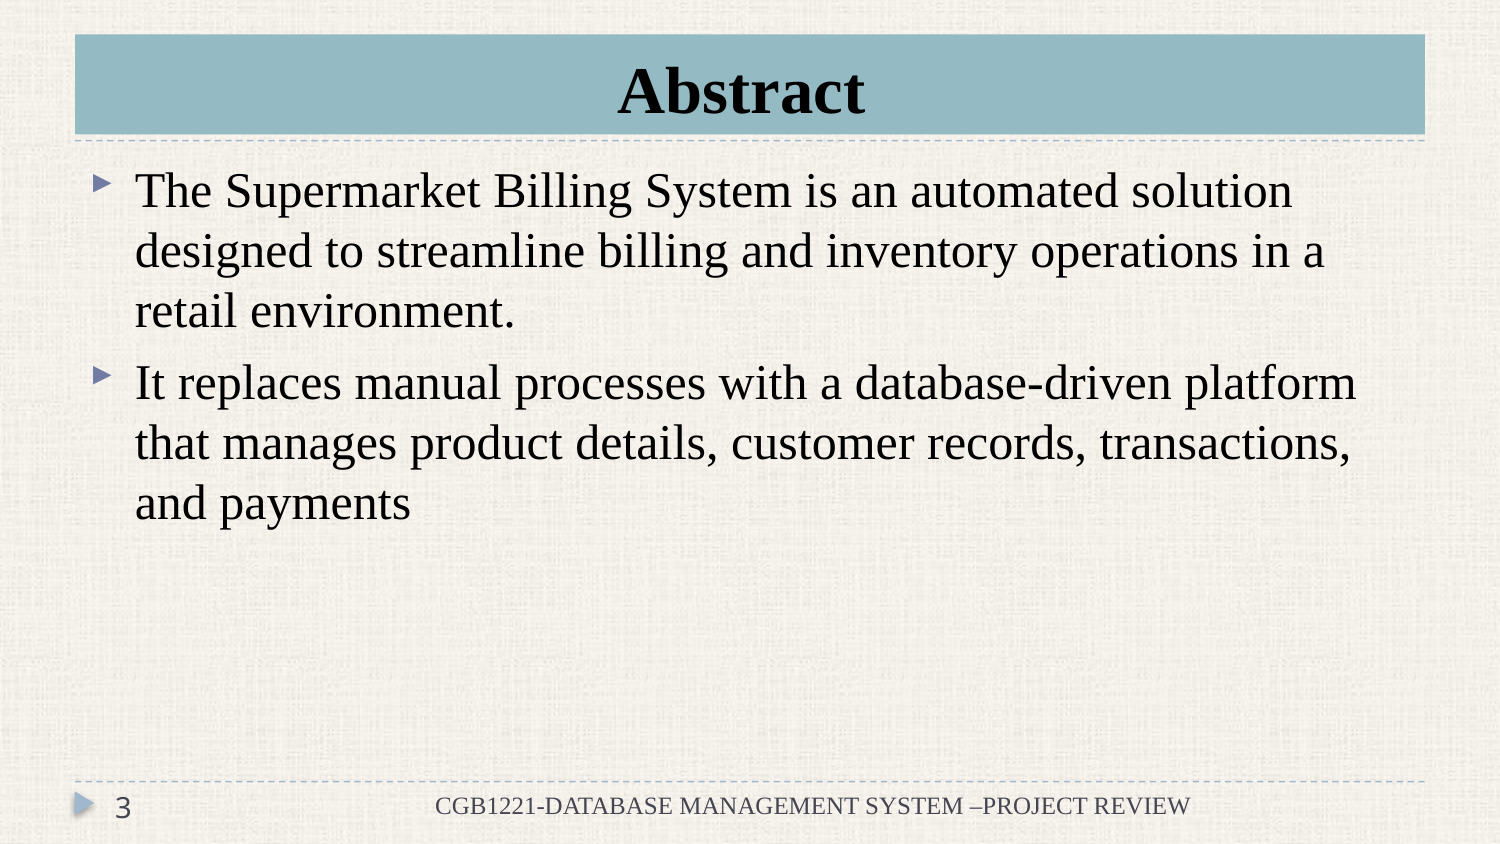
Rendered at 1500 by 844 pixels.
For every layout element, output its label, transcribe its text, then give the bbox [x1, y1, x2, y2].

list The Supermarket Billing System is an automated solution designed to streamline billing and inventory operations in a retail environment. It replaces manual processes with a database-driven platform that manages product details, customer records, transactions, and payments [75, 150, 1425, 758]
slide_number 3 [100, 782, 426, 827]
footer CGB1221-DATABASE MANAGEMENT SYSTEM –PROJECT REVIEW [328, 782, 1219, 844]
title Abstract [75, 34, 1425, 135]
